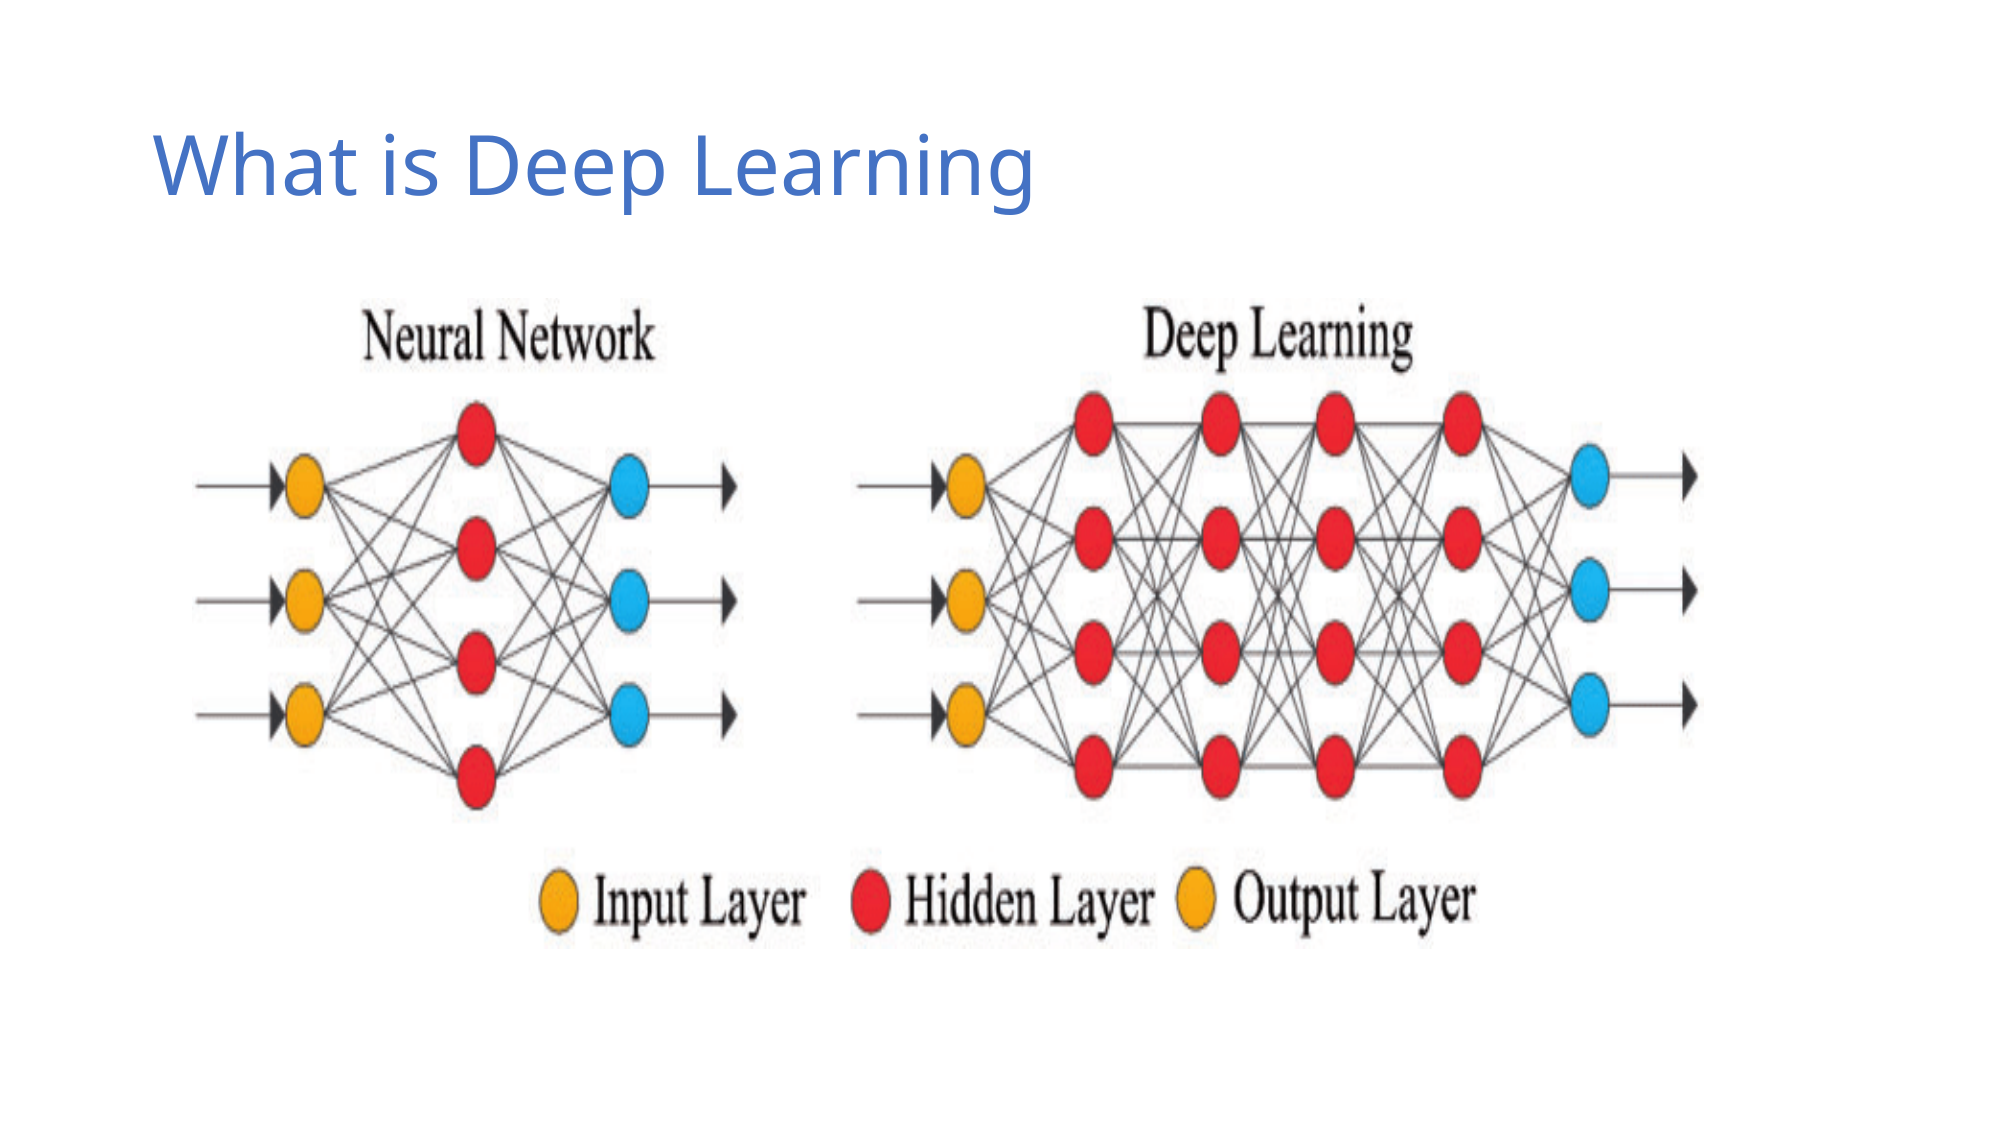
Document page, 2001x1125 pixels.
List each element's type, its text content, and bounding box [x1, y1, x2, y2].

title What is Deep Learning [137, 59, 1863, 278]
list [192, 298, 1704, 949]
